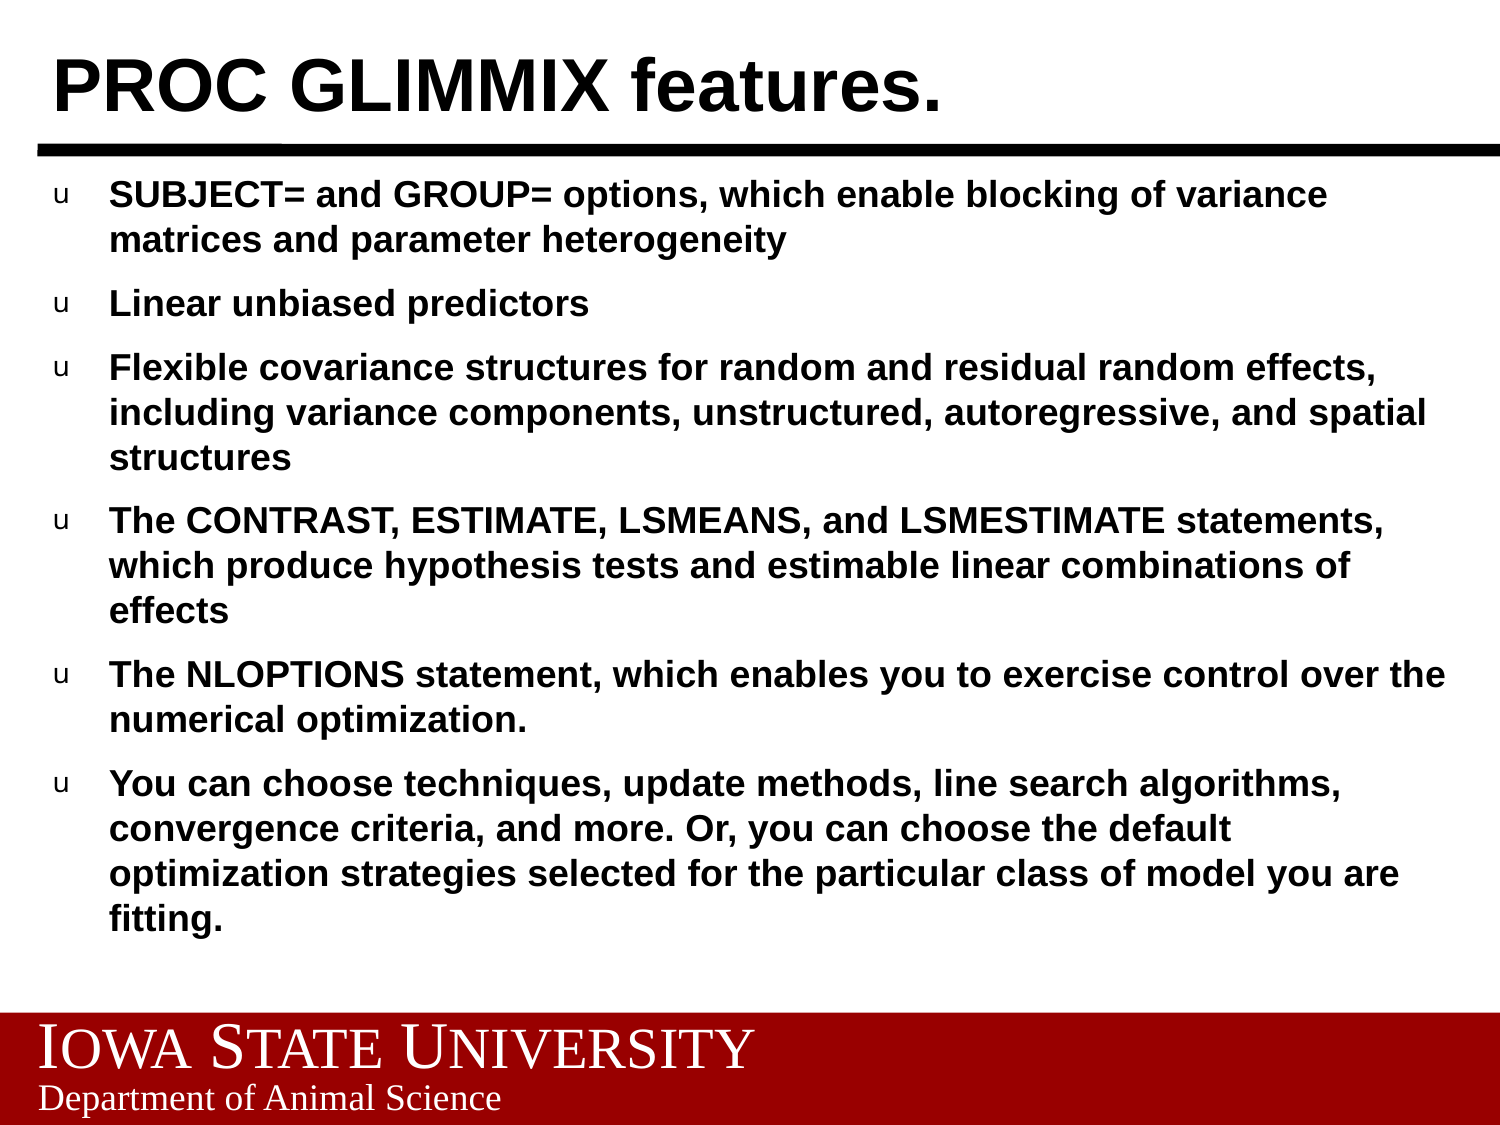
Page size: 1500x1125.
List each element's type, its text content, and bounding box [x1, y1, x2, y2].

list SUBJECT= and GROUP= options, which enable blocking of variance matrices and parameter heterogeneity Linear unbiased predictors Flexible covariance structures for random and residual random effects, including variance components, unstructured, autoregressive, and spatial structures The CONTRAST, ESTIMATE, LSMEANS, and LSMESTIMATE statements, which produce hypothesis tests and estimable linear combinations of effects The NLOPTIONS statement, which enables you to exercise control over the numerical optimization. You can choose techniques, update methods, line search algorithms, convergence criteria, and more. Or, you can choose the default optimization strategies selected for the particular class of model you are fitting. [37, 162, 1476, 988]
title PROC GLIMMIX features. [37, 24, 1476, 138]
